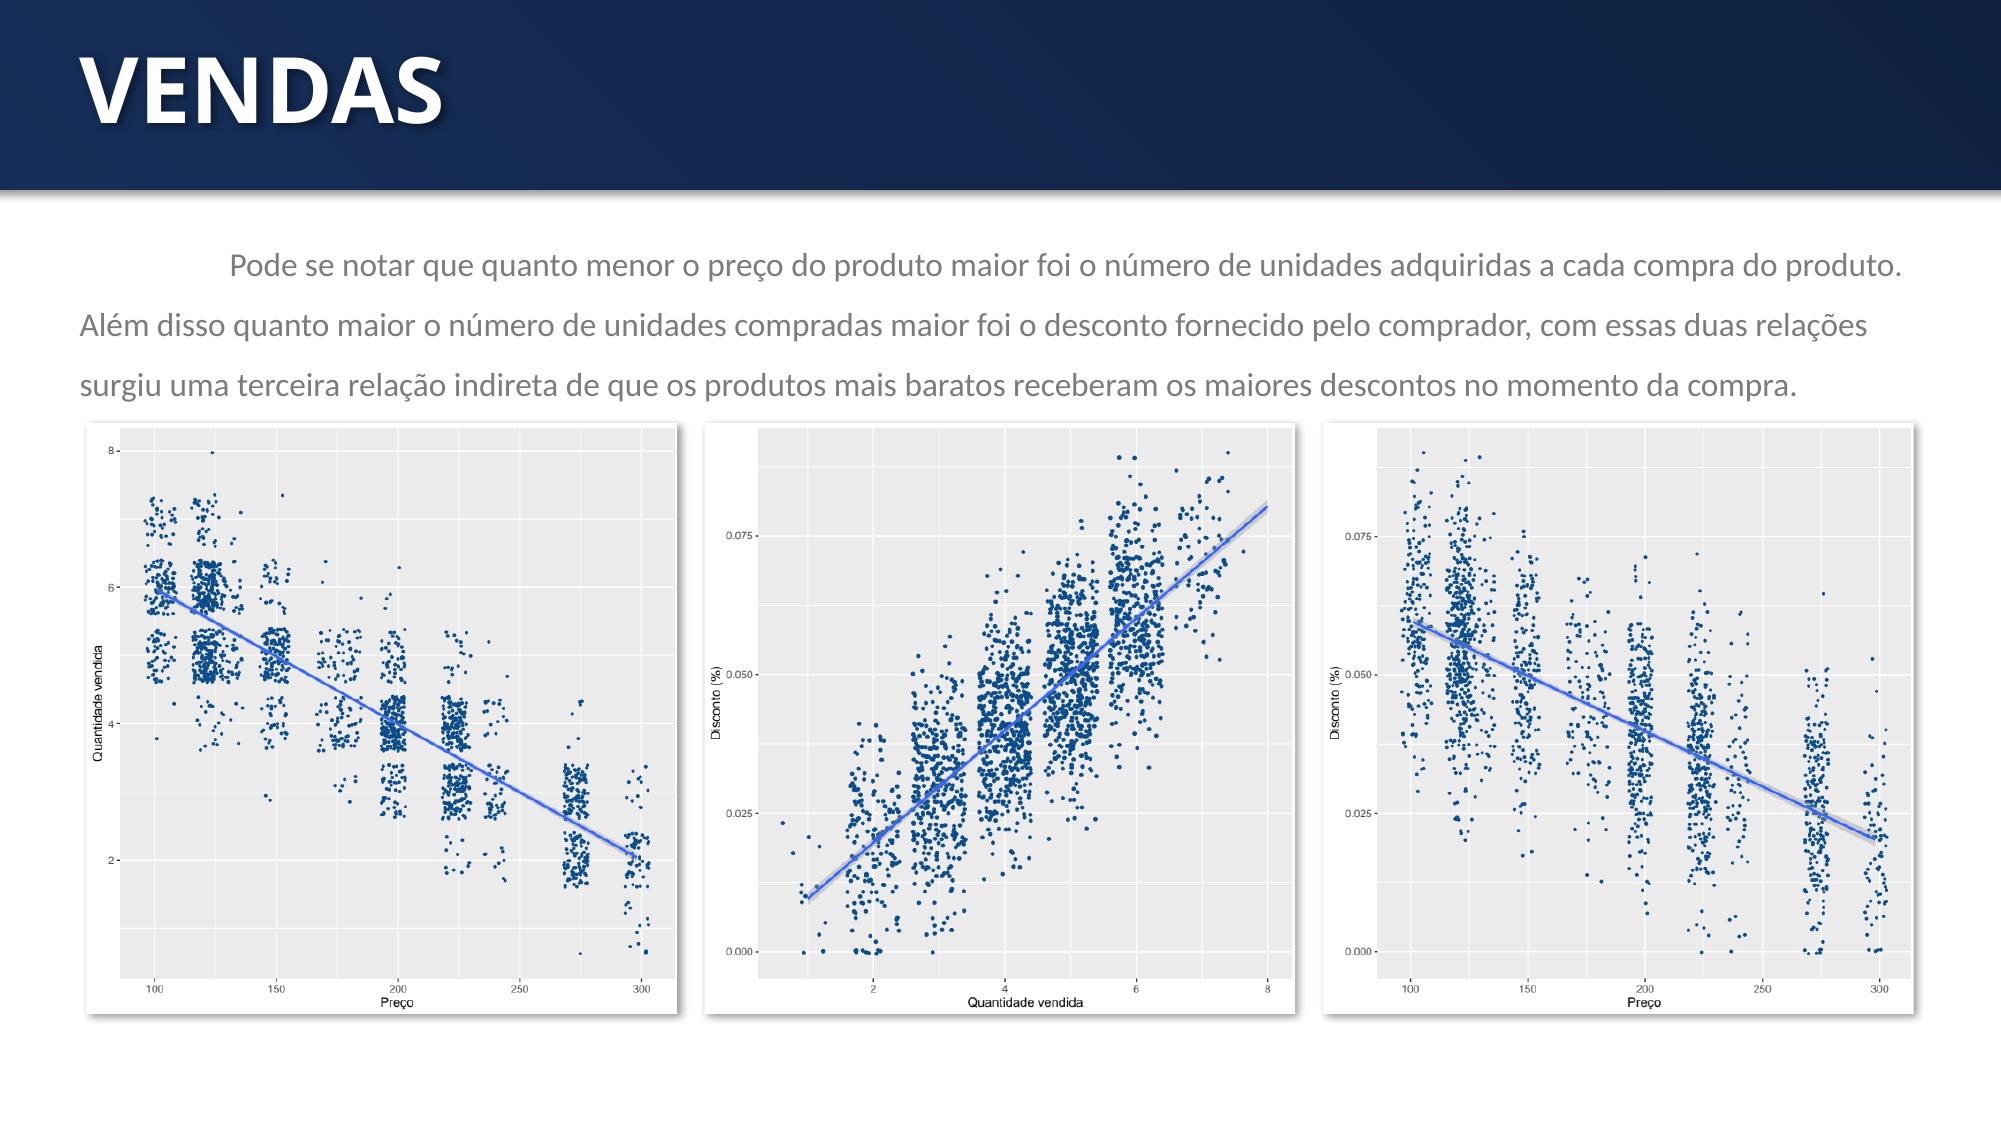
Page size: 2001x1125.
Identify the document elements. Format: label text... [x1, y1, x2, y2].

text_box Pode se notar que quanto menor o preço do produto maior foi o número de unidades adquiridas a cada compra do produto. Além disso quanto maior o número de unidades compradas maior foi o desconto fornecido pelo comprador, com essas duas relações surgiu uma terceira relação indireta de que os produtos mais baratos receberam os maiores descontos no momento da compra. [64, 215, 1957, 410]
picture [1322, 422, 1914, 1014]
title VENDAS [64, 0, 1790, 188]
picture [86, 422, 677, 1014]
picture [704, 422, 1296, 1014]
